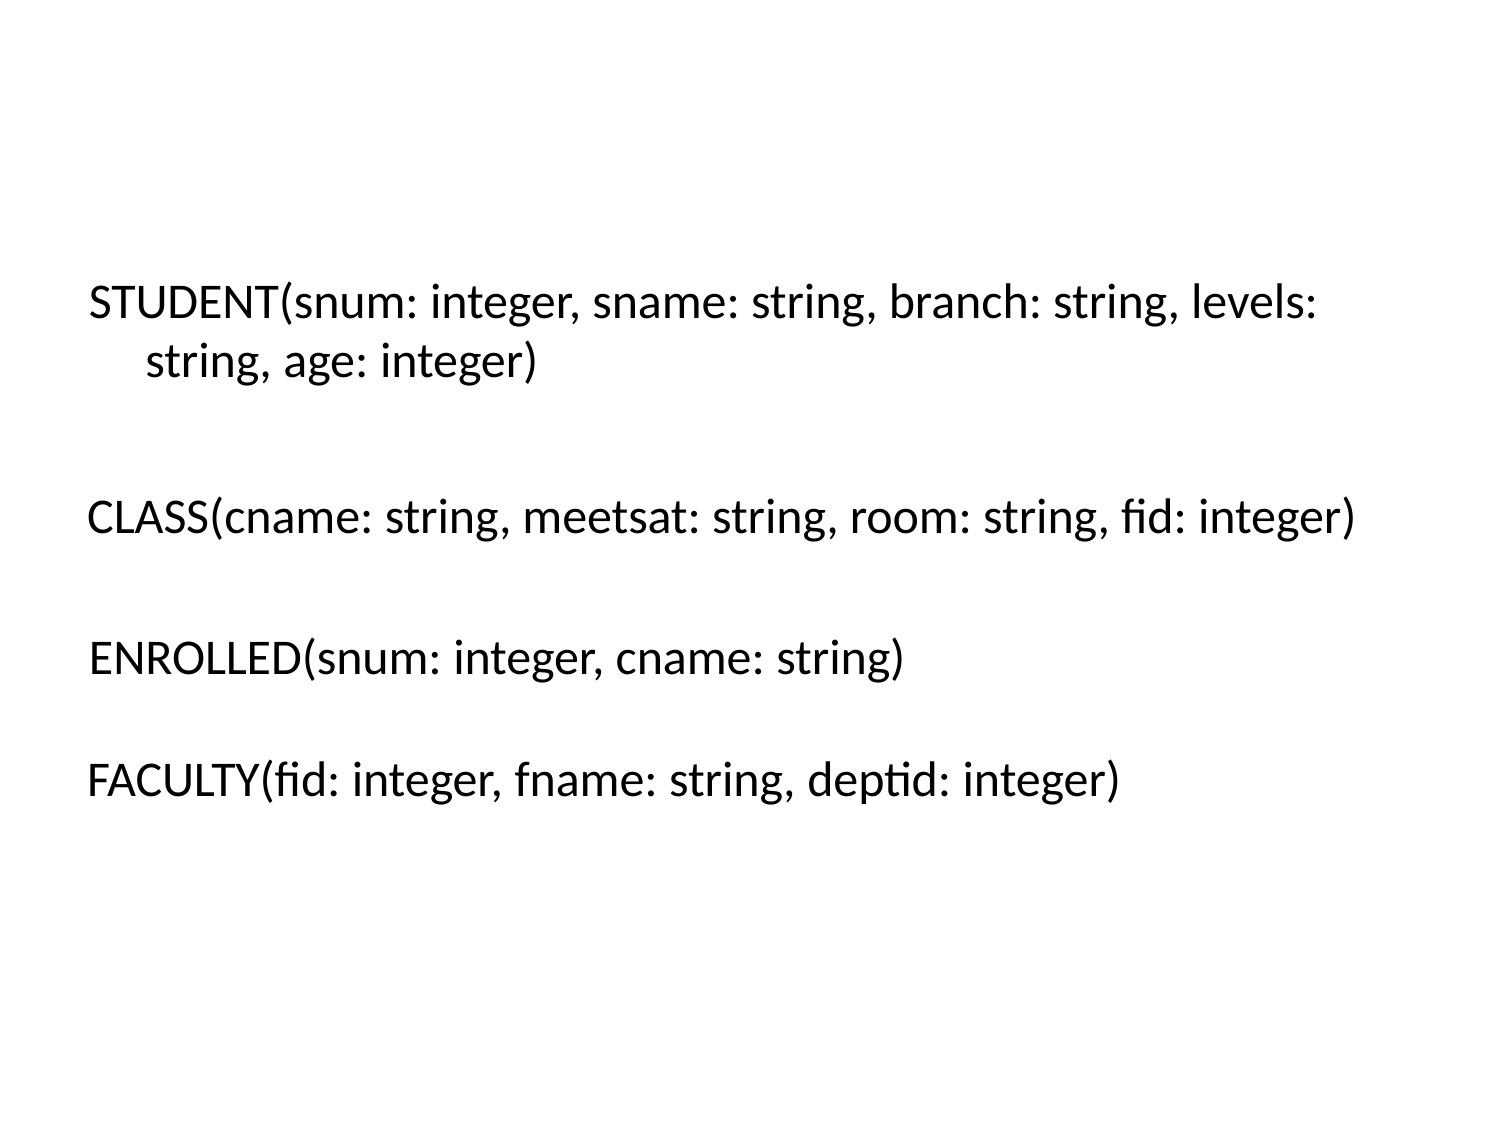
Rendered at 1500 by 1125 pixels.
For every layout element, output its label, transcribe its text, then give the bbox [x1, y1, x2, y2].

text_box STUDENT(snum: integer, sname: string, branch: string, levels: string, age: integer) CLASS(cname: string, meetsat: string, room: string, fid: integer) ENROLLED(snum: integer, cname: string) FACULTY(fid: integer, fname: string, deptid: integer) [86, 264, 1369, 806]
